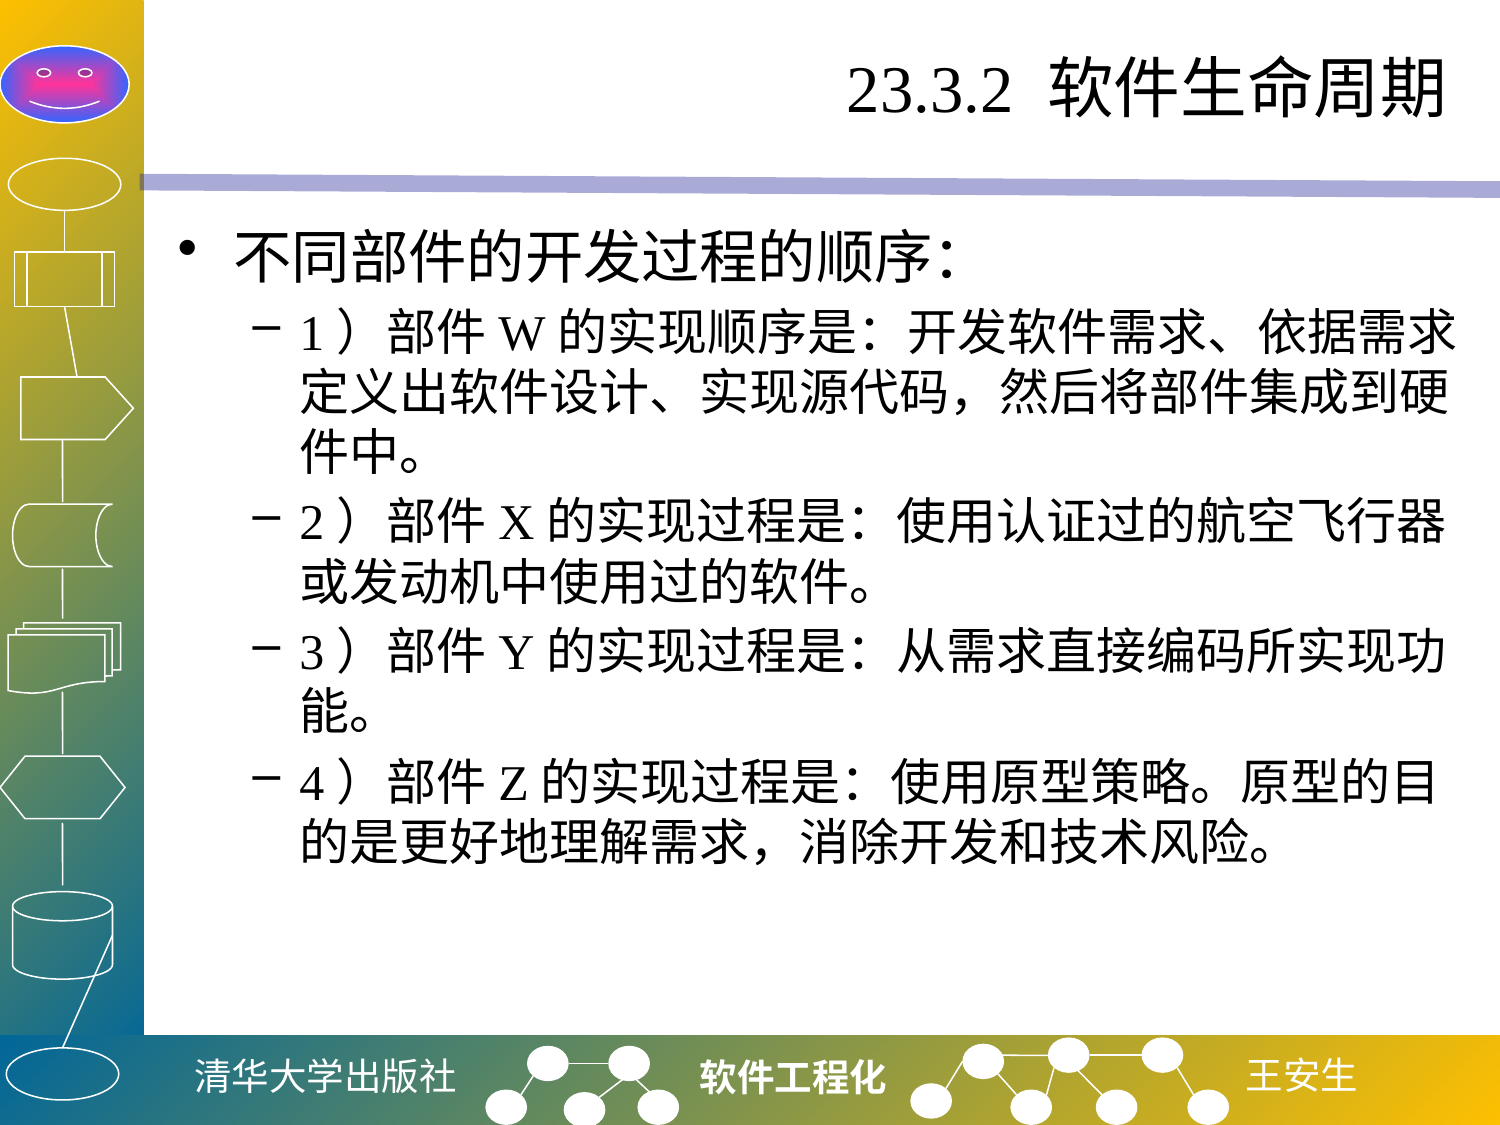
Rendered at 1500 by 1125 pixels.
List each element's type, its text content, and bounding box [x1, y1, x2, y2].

list 不同部件的开发过程的顺序： 1）部件W的实现顺序是：开发软件需求、依据需求定义出软件设计、实现源代码，然后将部件集成到硬件中。 2）部件X的实现过程是：使用认证过的航空飞行器或发动机中使用过的软件。 3）部件Y的实现过程是：从需求直接编码所实现功能。 4）部件Z的实现过程是：使用原型策略。原型的目的是更好地理解需求，消除开发和技术风险。 [162, 212, 1476, 1017]
title 23.3.2 软件生命周期 [187, 24, 1463, 147]
